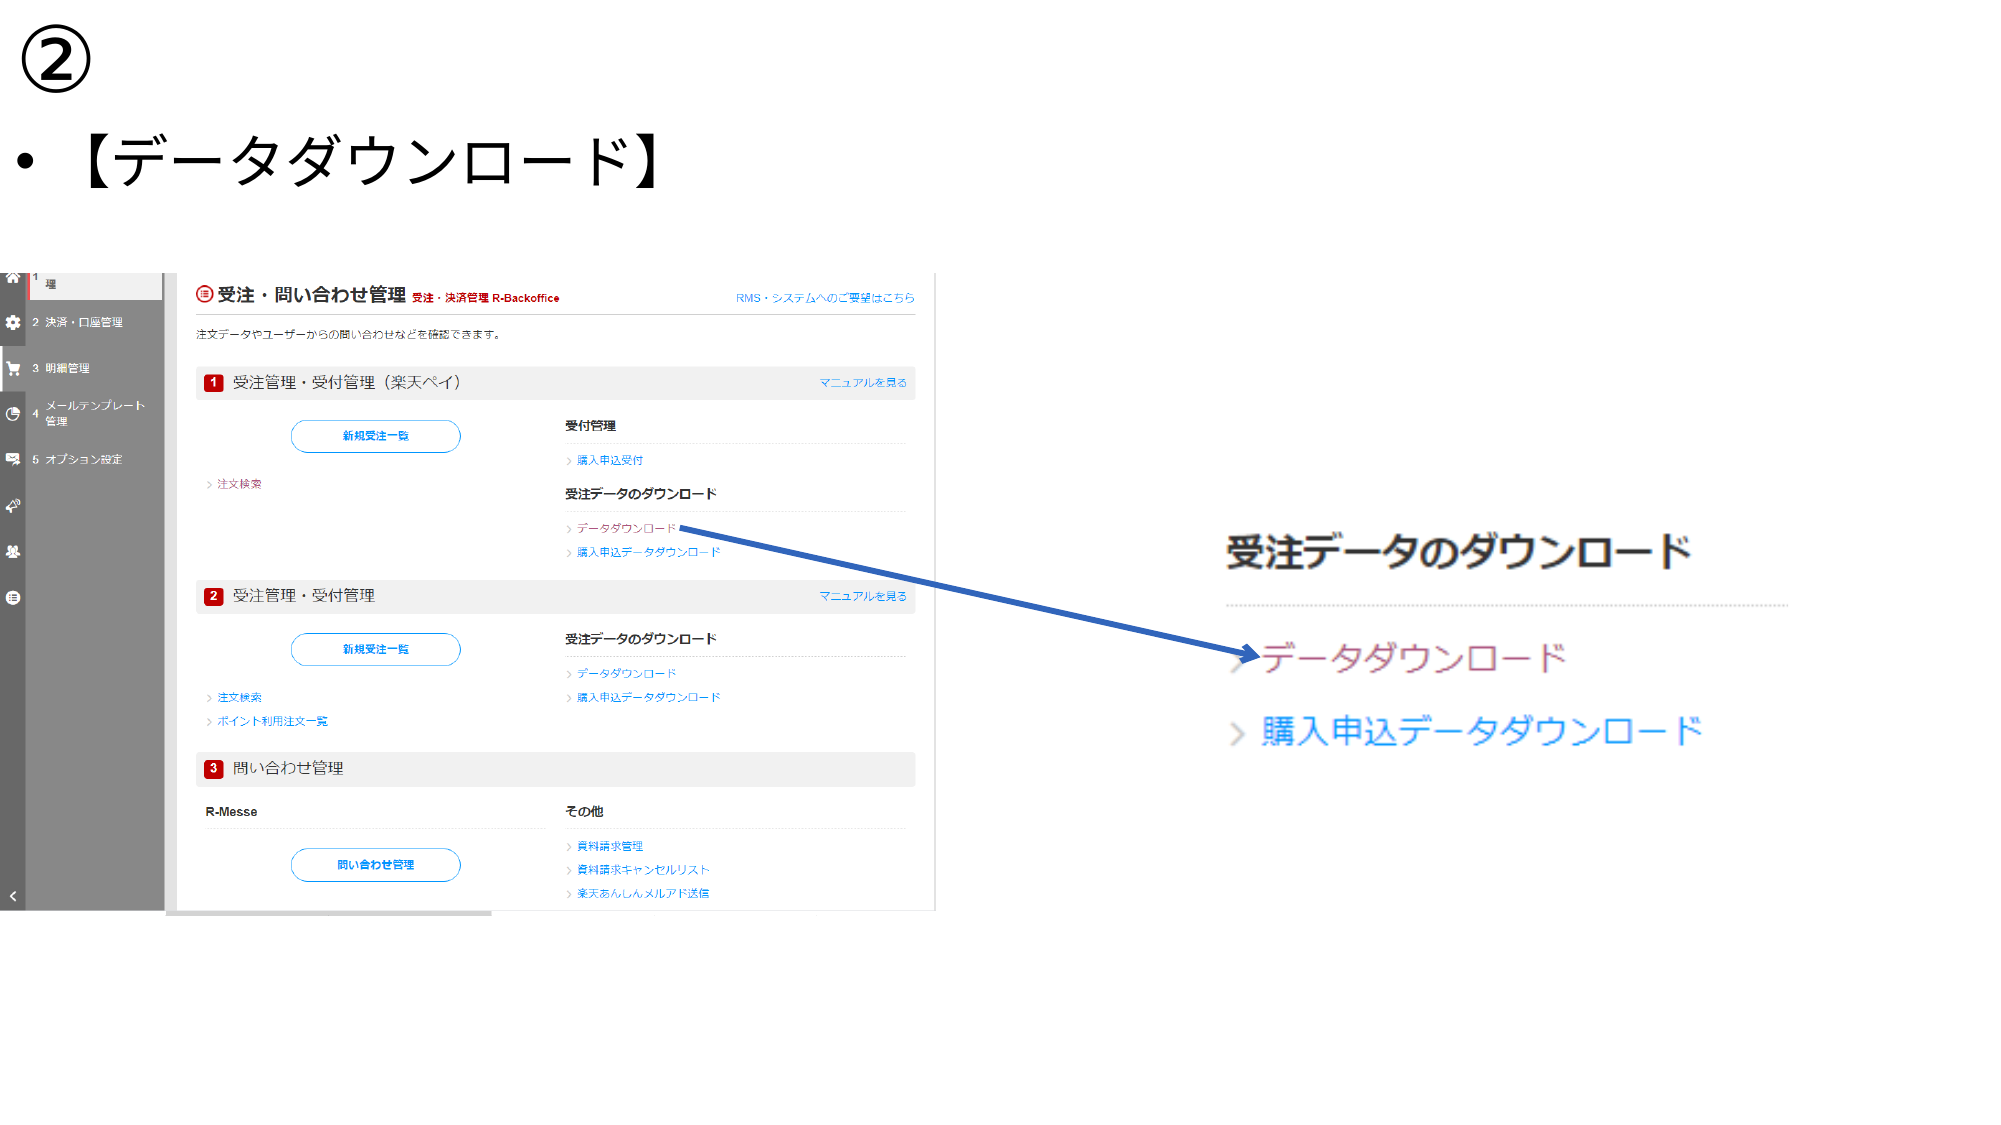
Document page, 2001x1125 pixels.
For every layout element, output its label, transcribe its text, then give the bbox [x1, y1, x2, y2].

picture [0, 273, 936, 916]
list 【データダウンロード】 [0, 125, 2000, 274]
title ② [0, 0, 1863, 125]
picture [1170, 506, 1789, 808]
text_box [679, 527, 1261, 658]
